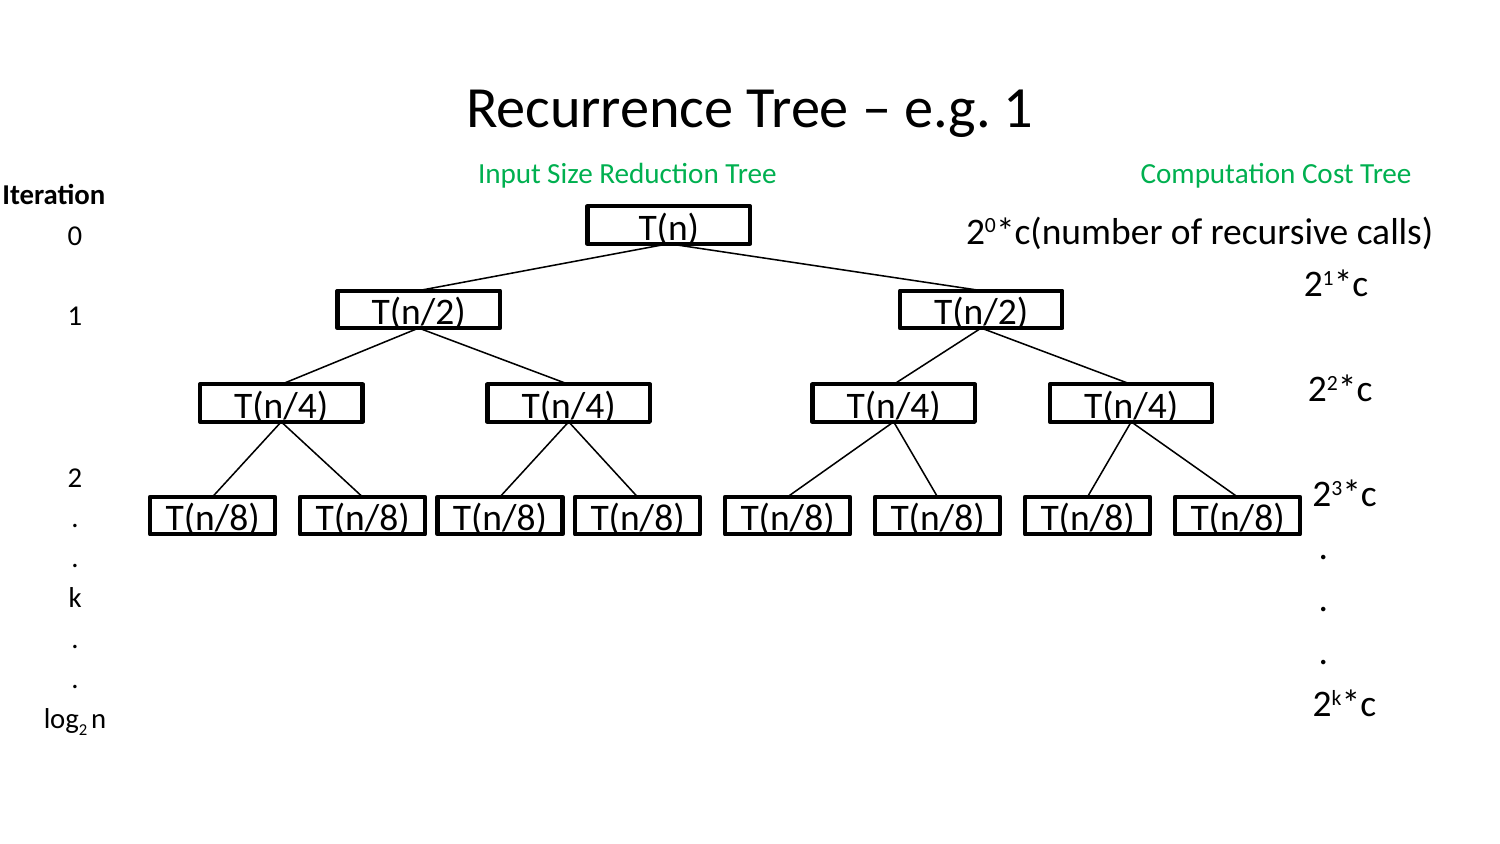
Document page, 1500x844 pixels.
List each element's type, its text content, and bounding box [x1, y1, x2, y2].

text_box T(n/8) [435, 495, 565, 536]
text_box T(n/8) [1173, 495, 1302, 536]
text_box T(n/8) [723, 495, 852, 536]
text_box Computation Cost Tree [1125, 146, 1475, 199]
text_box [1071, 437, 1141, 482]
text_box 20*c(number of recursive calls) 21*c 22*c 23*c . . . 2k*c [937, 146, 1463, 769]
text_box Input Size Reduction Tree [463, 146, 514, 199]
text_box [565, 424, 641, 494]
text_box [909, 312, 966, 401]
text_box T(n/4) [526, 382, 652, 424]
text_box T(n/8) [873, 495, 1002, 536]
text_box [465, 280, 523, 432]
text_box T(n/8) [1023, 495, 1152, 536]
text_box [209, 424, 278, 494]
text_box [284, 418, 360, 501]
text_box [496, 424, 564, 494]
title Recurrence Tree – e.g. 1 [75, 33, 1425, 175]
text_box T(n) [585, 204, 752, 246]
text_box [520, 141, 568, 393]
text_box Input Size Reduction Tree [571, 146, 796, 199]
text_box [1146, 405, 1222, 513]
list Iteration 0 1 2 . . k . . log2 n [0, 168, 163, 754]
text_box T(n/2) [381, 289, 460, 330]
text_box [802, 405, 879, 513]
text_box T(n/8) [573, 495, 702, 536]
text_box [877, 437, 954, 482]
text_box T(n/4) [852, 382, 937, 424]
text_box T(n/4) [198, 382, 316, 424]
text_box T(n/2) [898, 289, 937, 330]
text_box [1027, 280, 1085, 432]
text_box T(n/8) [298, 495, 427, 536]
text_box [321, 287, 379, 426]
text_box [801, 110, 849, 405]
text_box T(n/8) [148, 495, 277, 536]
